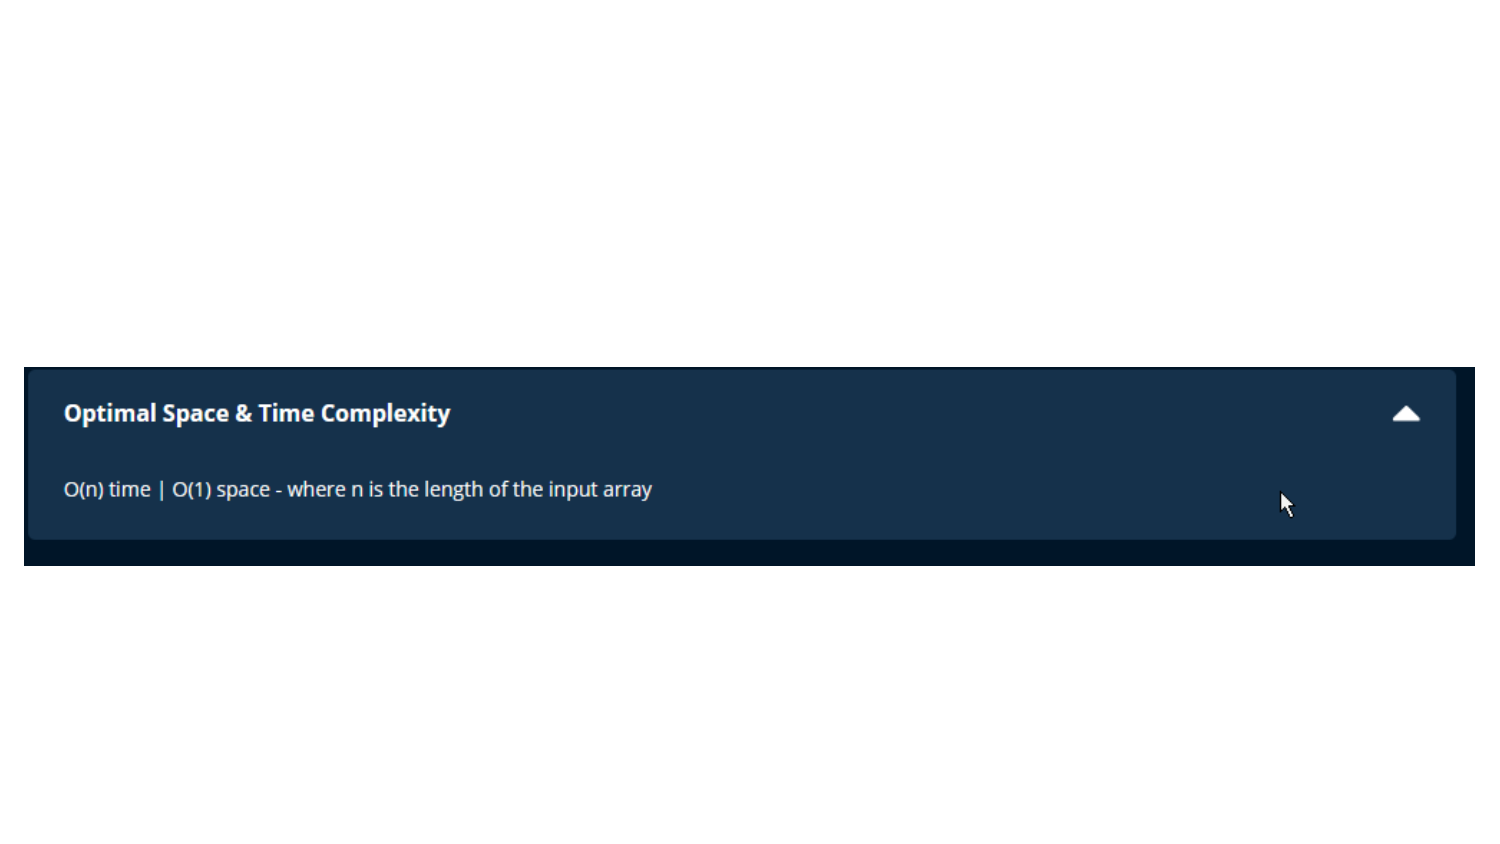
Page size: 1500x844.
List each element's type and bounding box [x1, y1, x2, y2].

picture [24, 367, 1476, 566]
